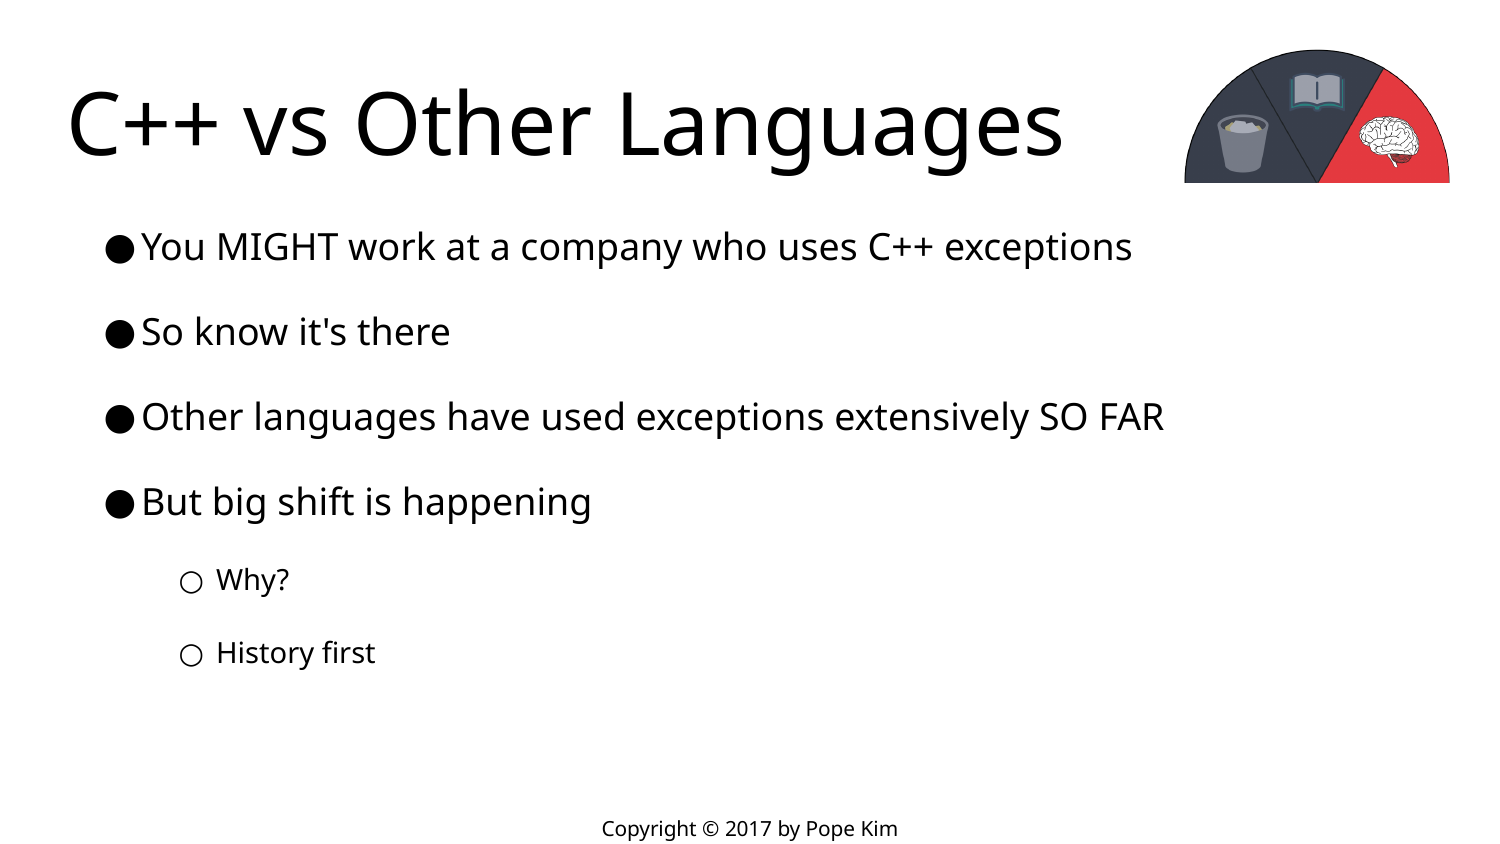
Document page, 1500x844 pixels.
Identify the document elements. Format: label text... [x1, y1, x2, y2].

list You MIGHT work at a company who uses C++ exceptions So know it's there Other languages have used exceptions extensively SO FAR But big shift is happening Why? History first [51, 200, 1449, 752]
picture [1134, 0, 1500, 183]
title C++ vs Other Languages [51, 51, 1449, 189]
